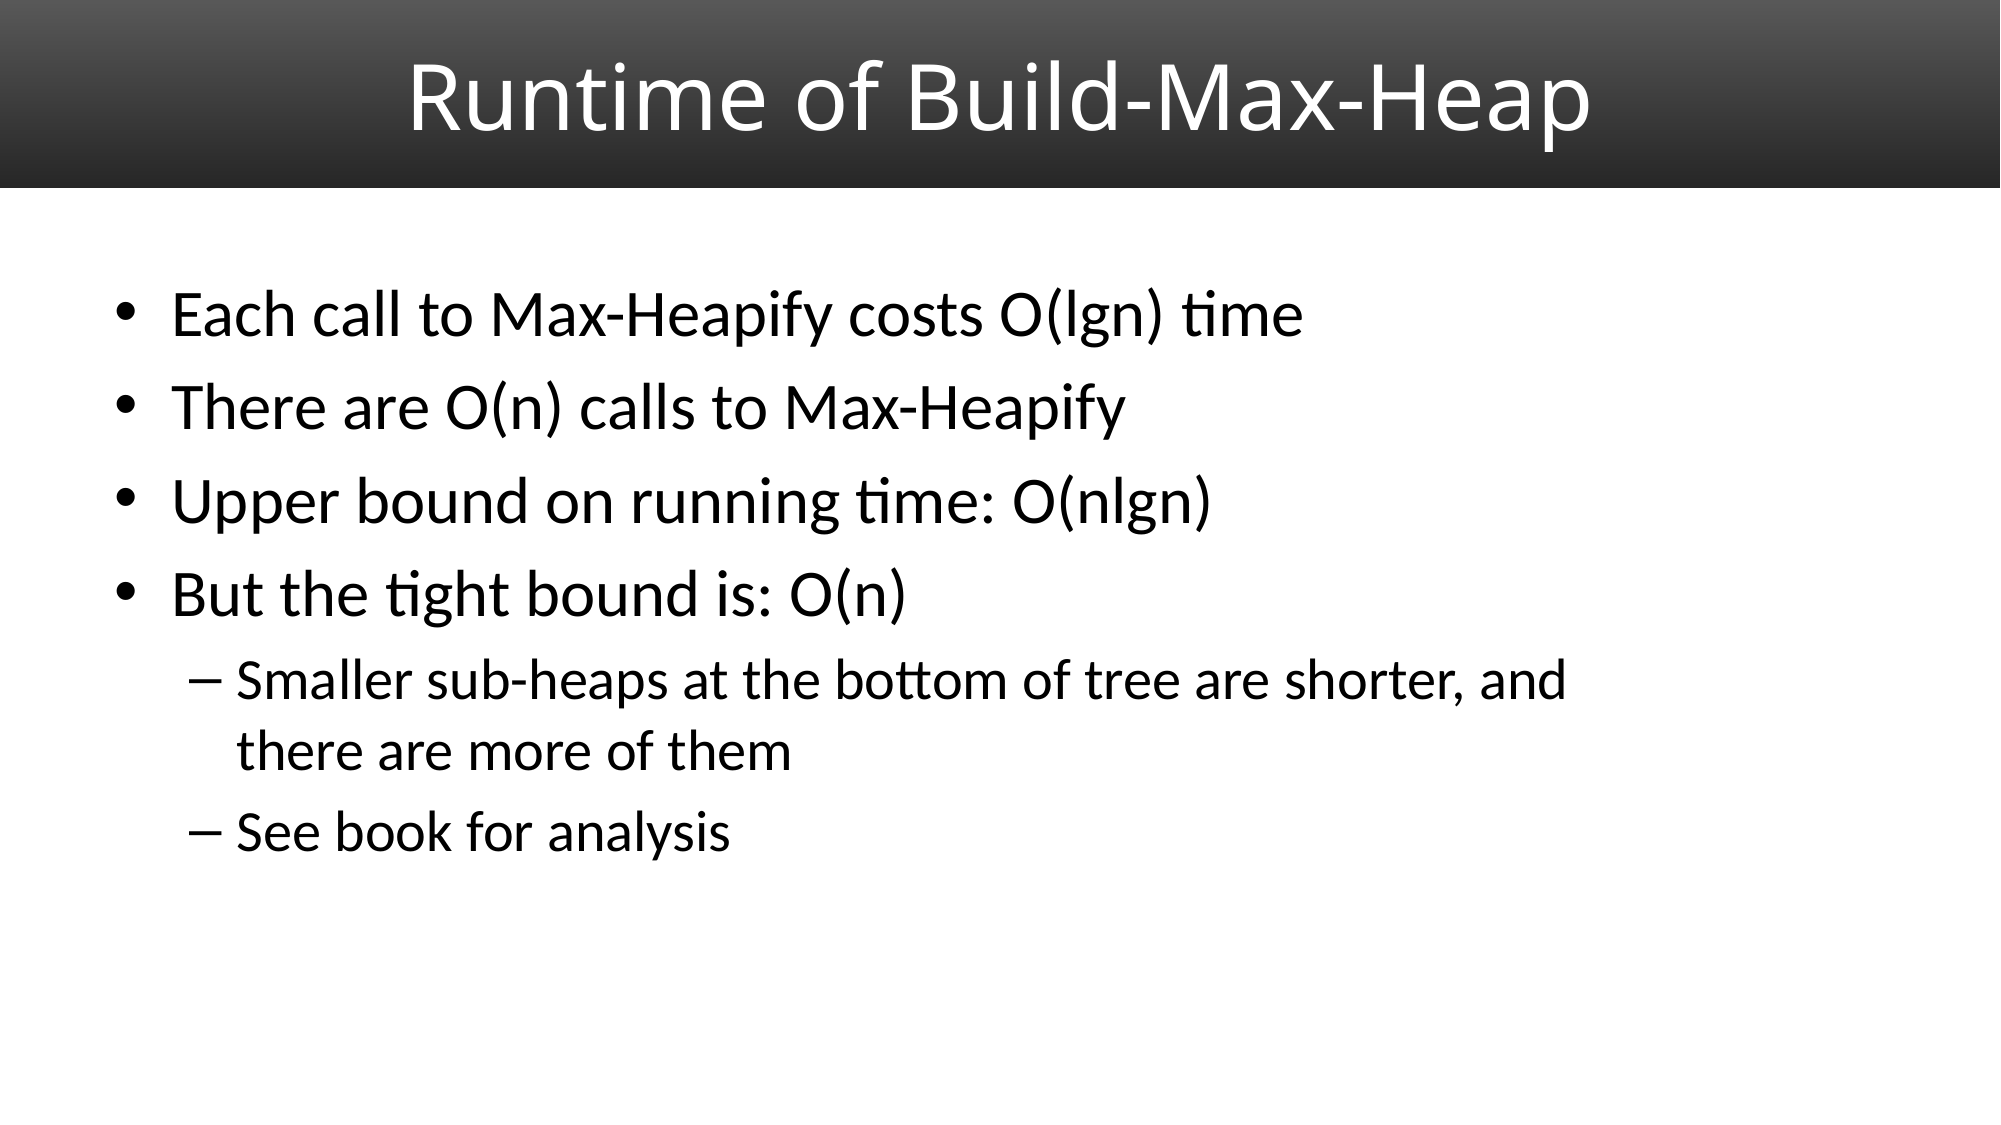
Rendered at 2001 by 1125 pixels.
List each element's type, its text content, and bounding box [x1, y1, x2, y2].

list Each call to Max-Heapify costs O(lgn) time There are O(n) calls to Max-Heapify Upper bound on running time: O(nlgn) But the tight bound is: O(n) Smaller sub-heaps at the bottom of tree are shorter, and there are more of them See book for analysis [99, 262, 1900, 1005]
title Runtime of Build-Max-Heap [99, 24, 1900, 163]
